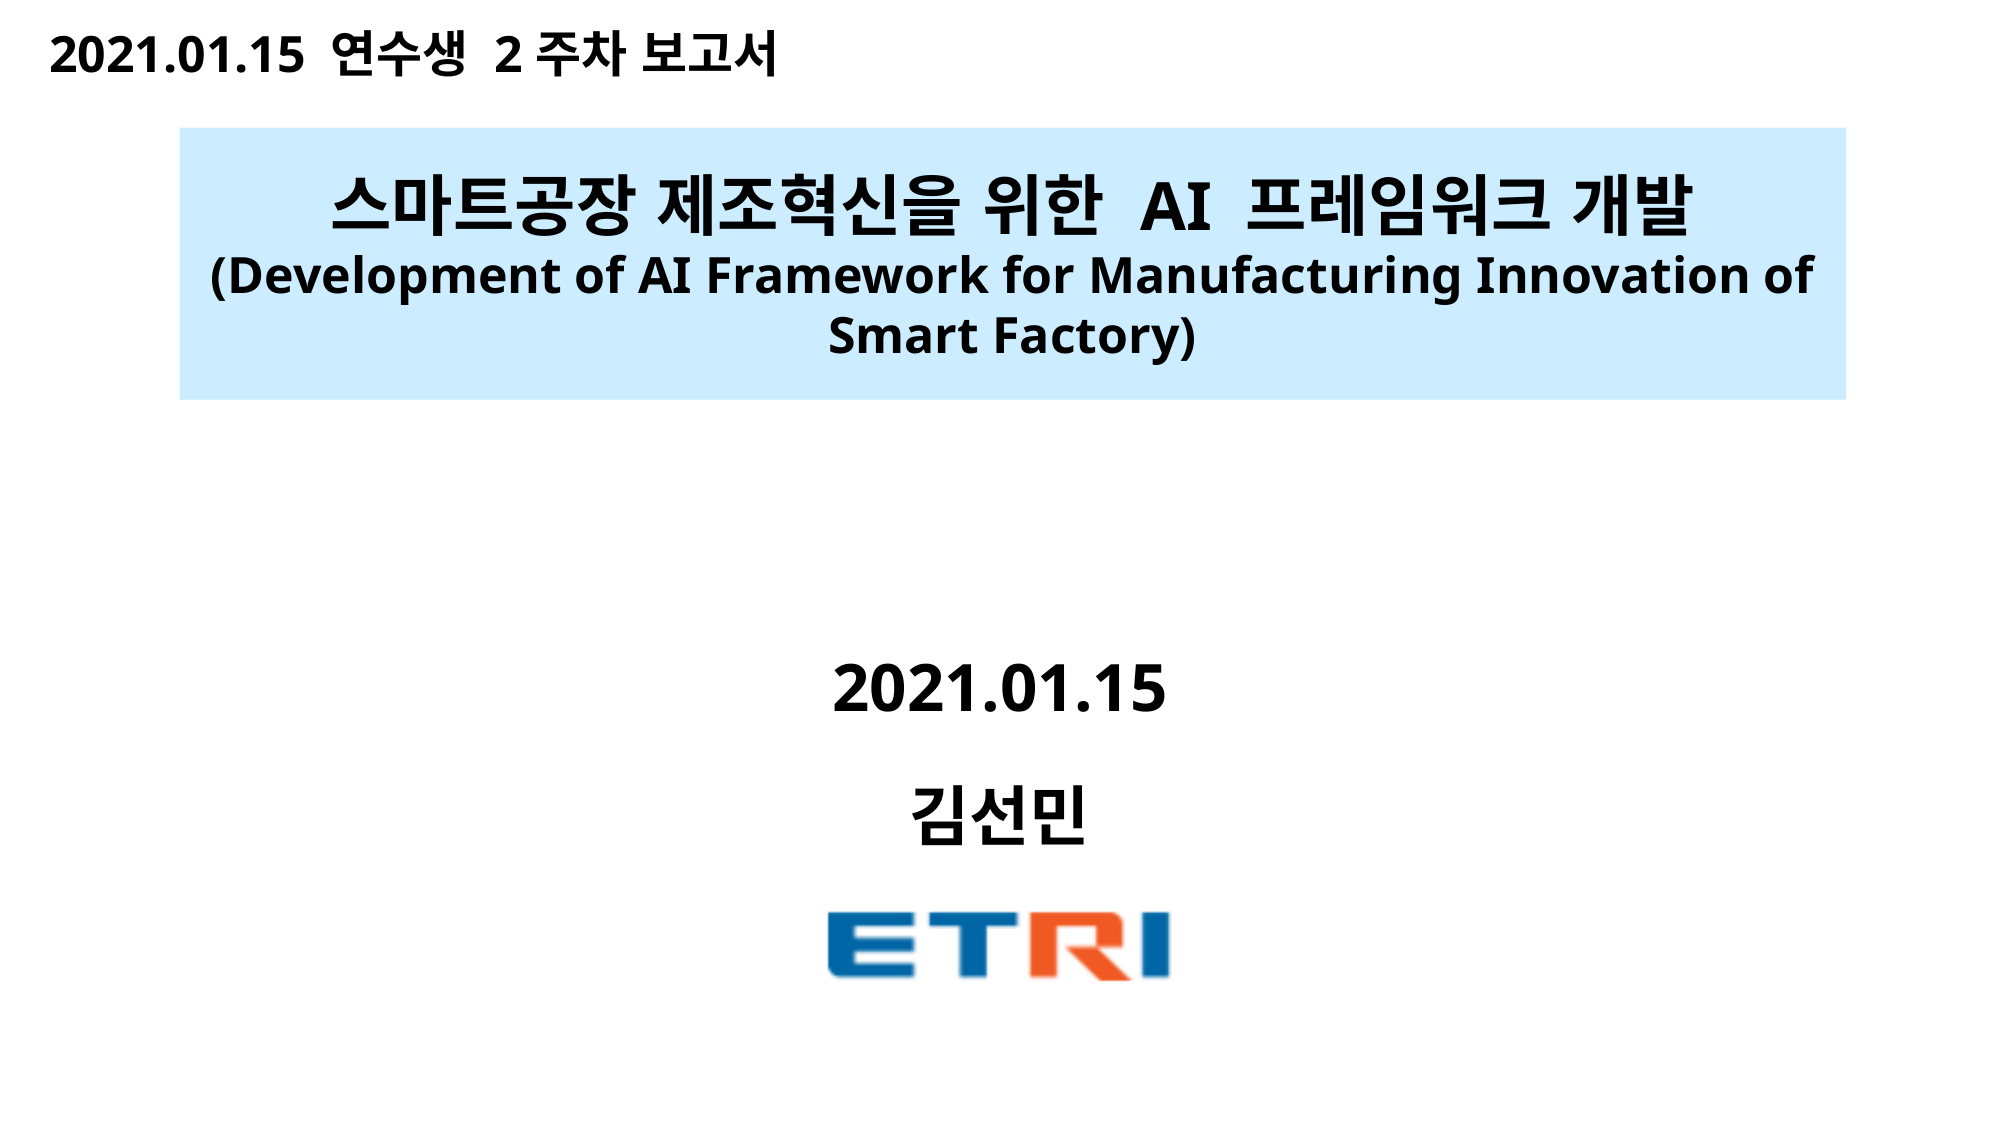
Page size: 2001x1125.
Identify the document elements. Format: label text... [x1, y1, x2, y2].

subtitle 2021.01.15 김선민 [249, 647, 1750, 863]
title 스마트공장 제조혁신을 위한 AI 프레임워크 개발 (Development of AI Framework for Manufacturing Innovation of Smart Factory) [179, 127, 1846, 400]
picture [816, 900, 1184, 992]
text_box 2021.01.15 연수생 2주차 보고서 [34, 15, 866, 90]
